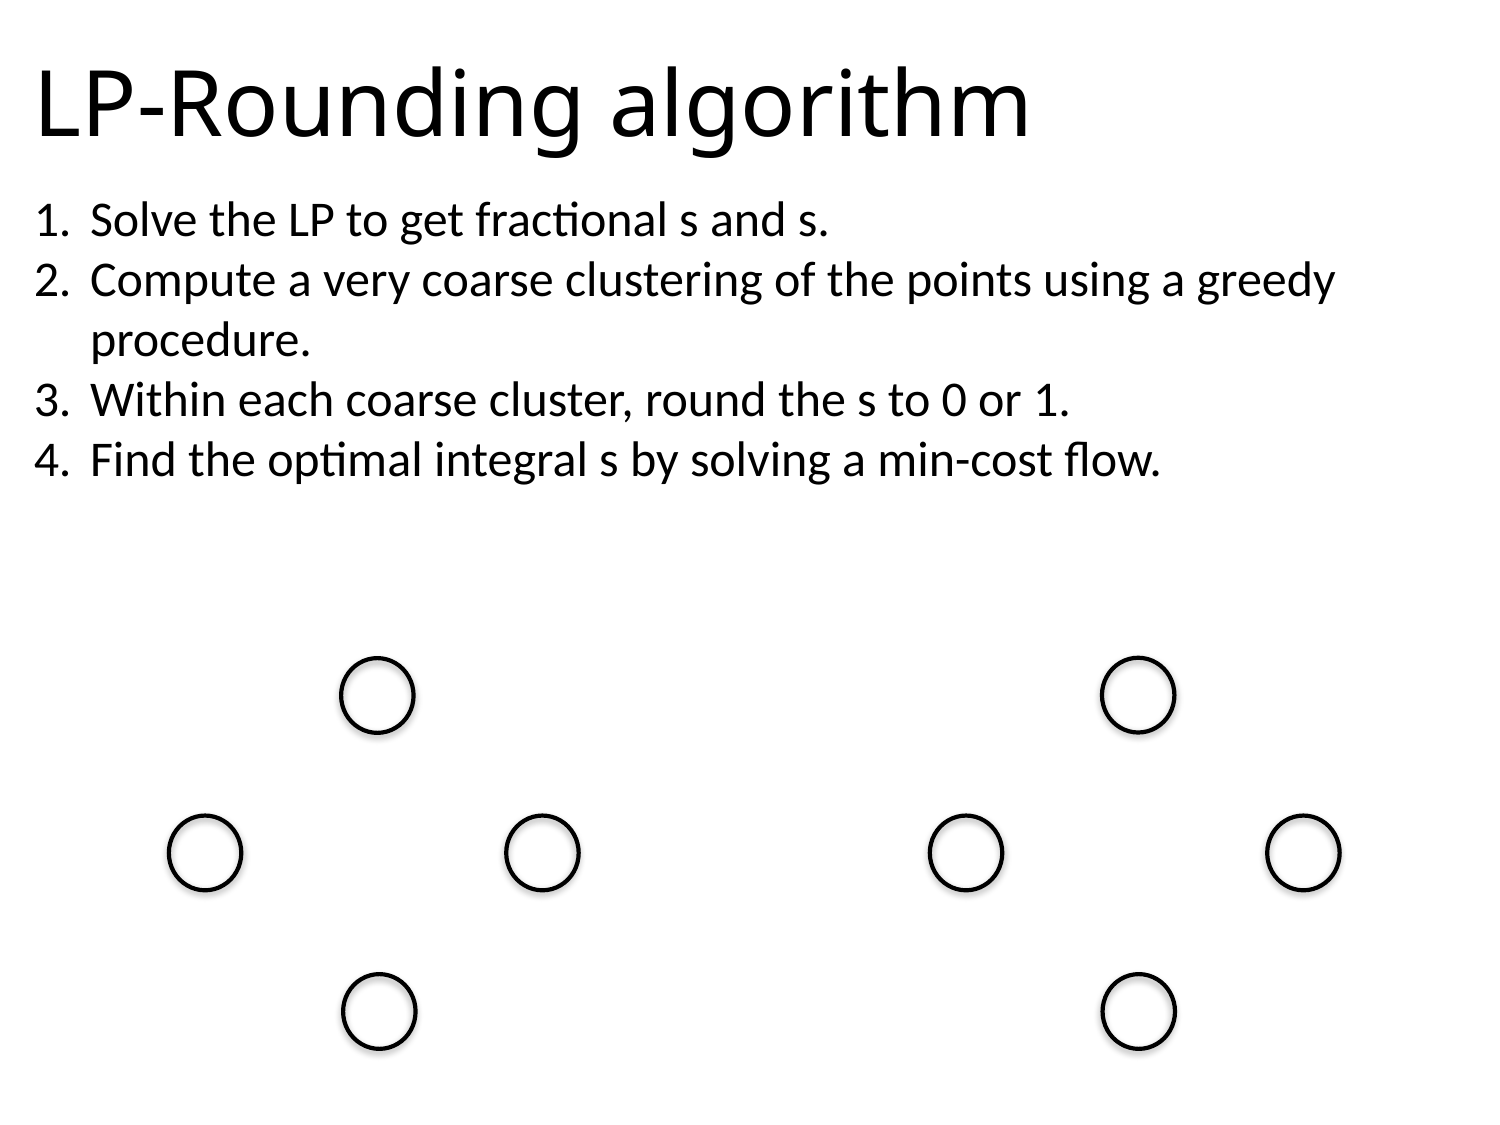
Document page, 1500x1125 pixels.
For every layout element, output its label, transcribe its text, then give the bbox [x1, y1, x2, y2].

text_box LP-Rounding algorithm [18, 0, 1313, 216]
text_box [1101, 657, 1175, 733]
text_box [1102, 974, 1176, 1049]
text_box [506, 815, 579, 891]
text_box [1267, 815, 1340, 891]
text_box [341, 658, 414, 733]
text_box [929, 815, 1003, 891]
text_box [168, 815, 242, 891]
text_box [343, 974, 416, 1049]
